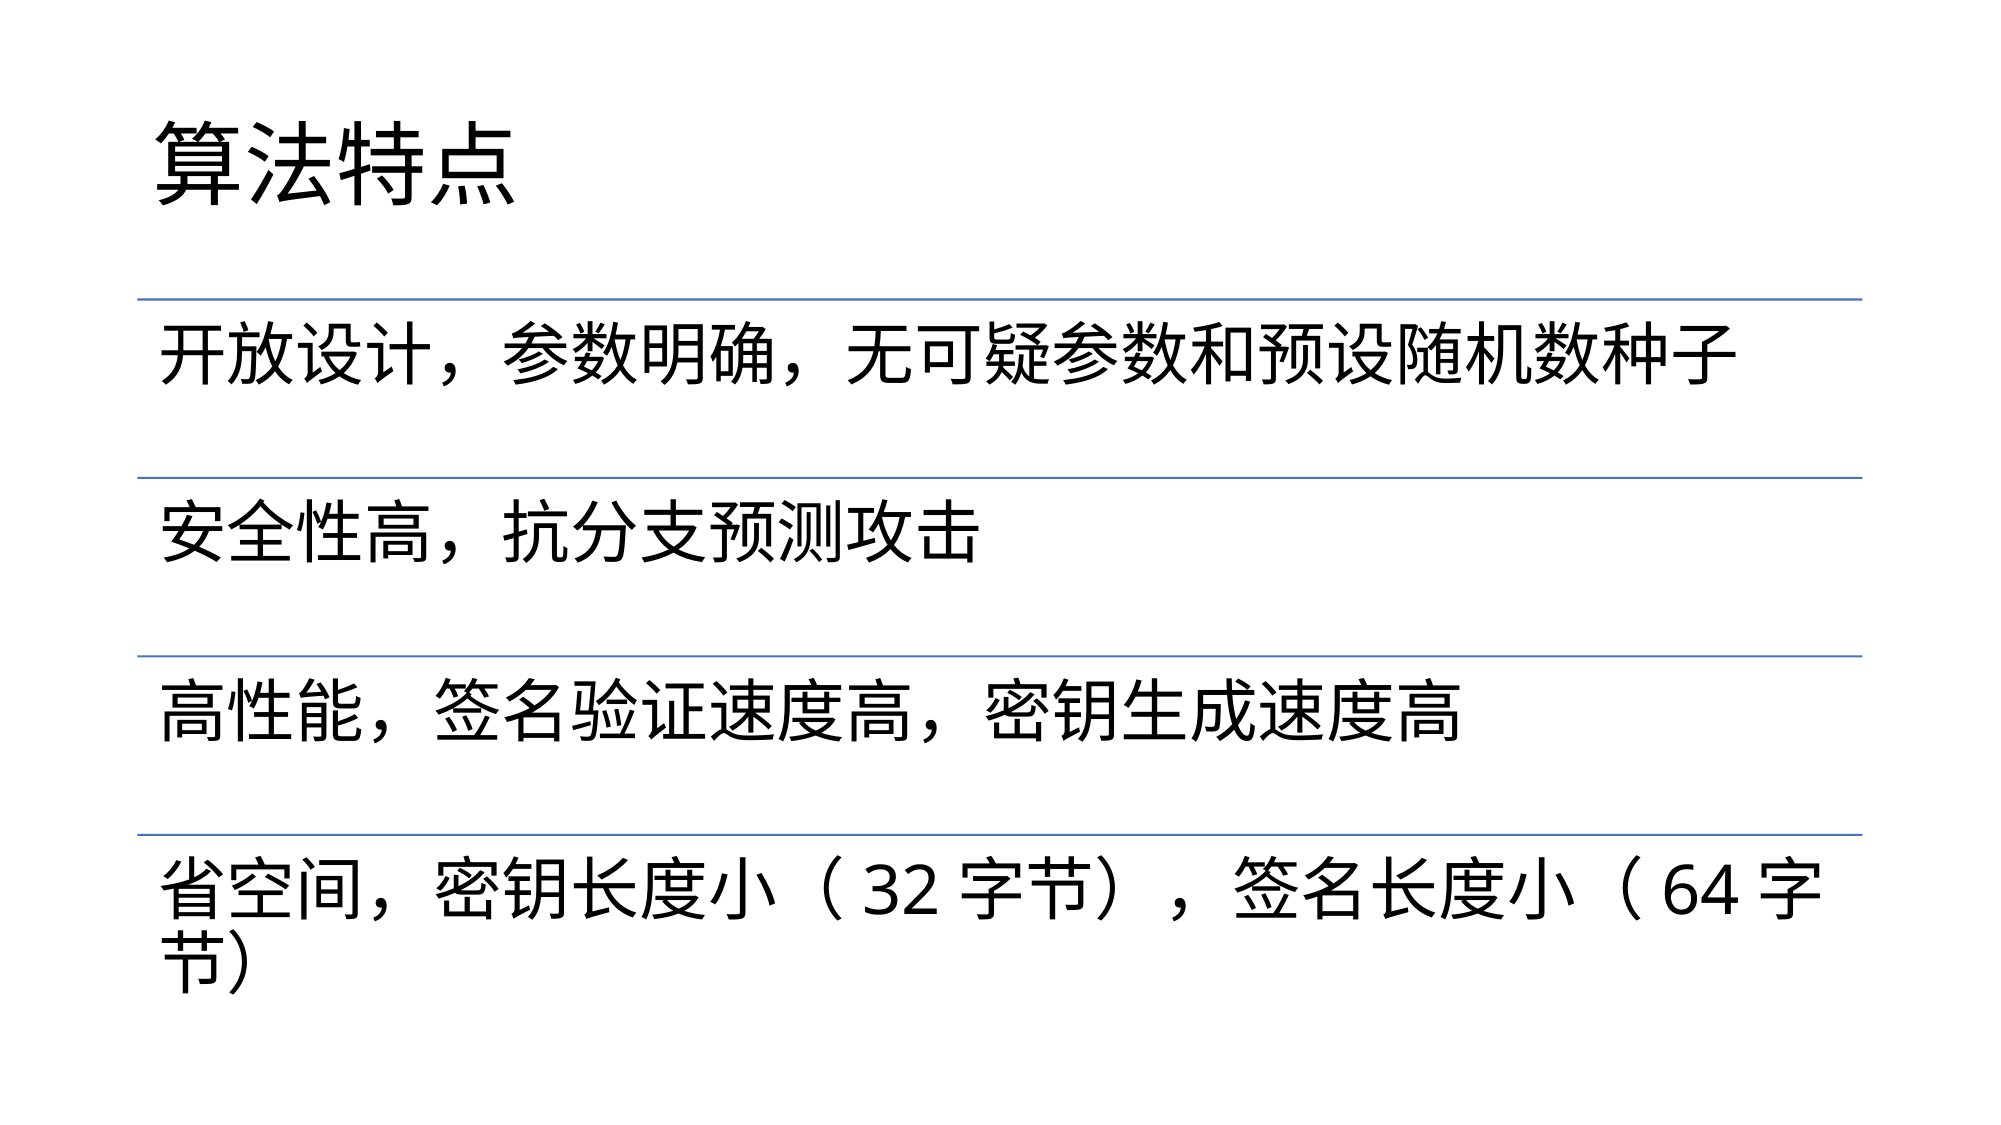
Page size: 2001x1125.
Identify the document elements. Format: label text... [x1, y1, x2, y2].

title 算法特点 [137, 59, 1863, 278]
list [137, 299, 1863, 1014]
